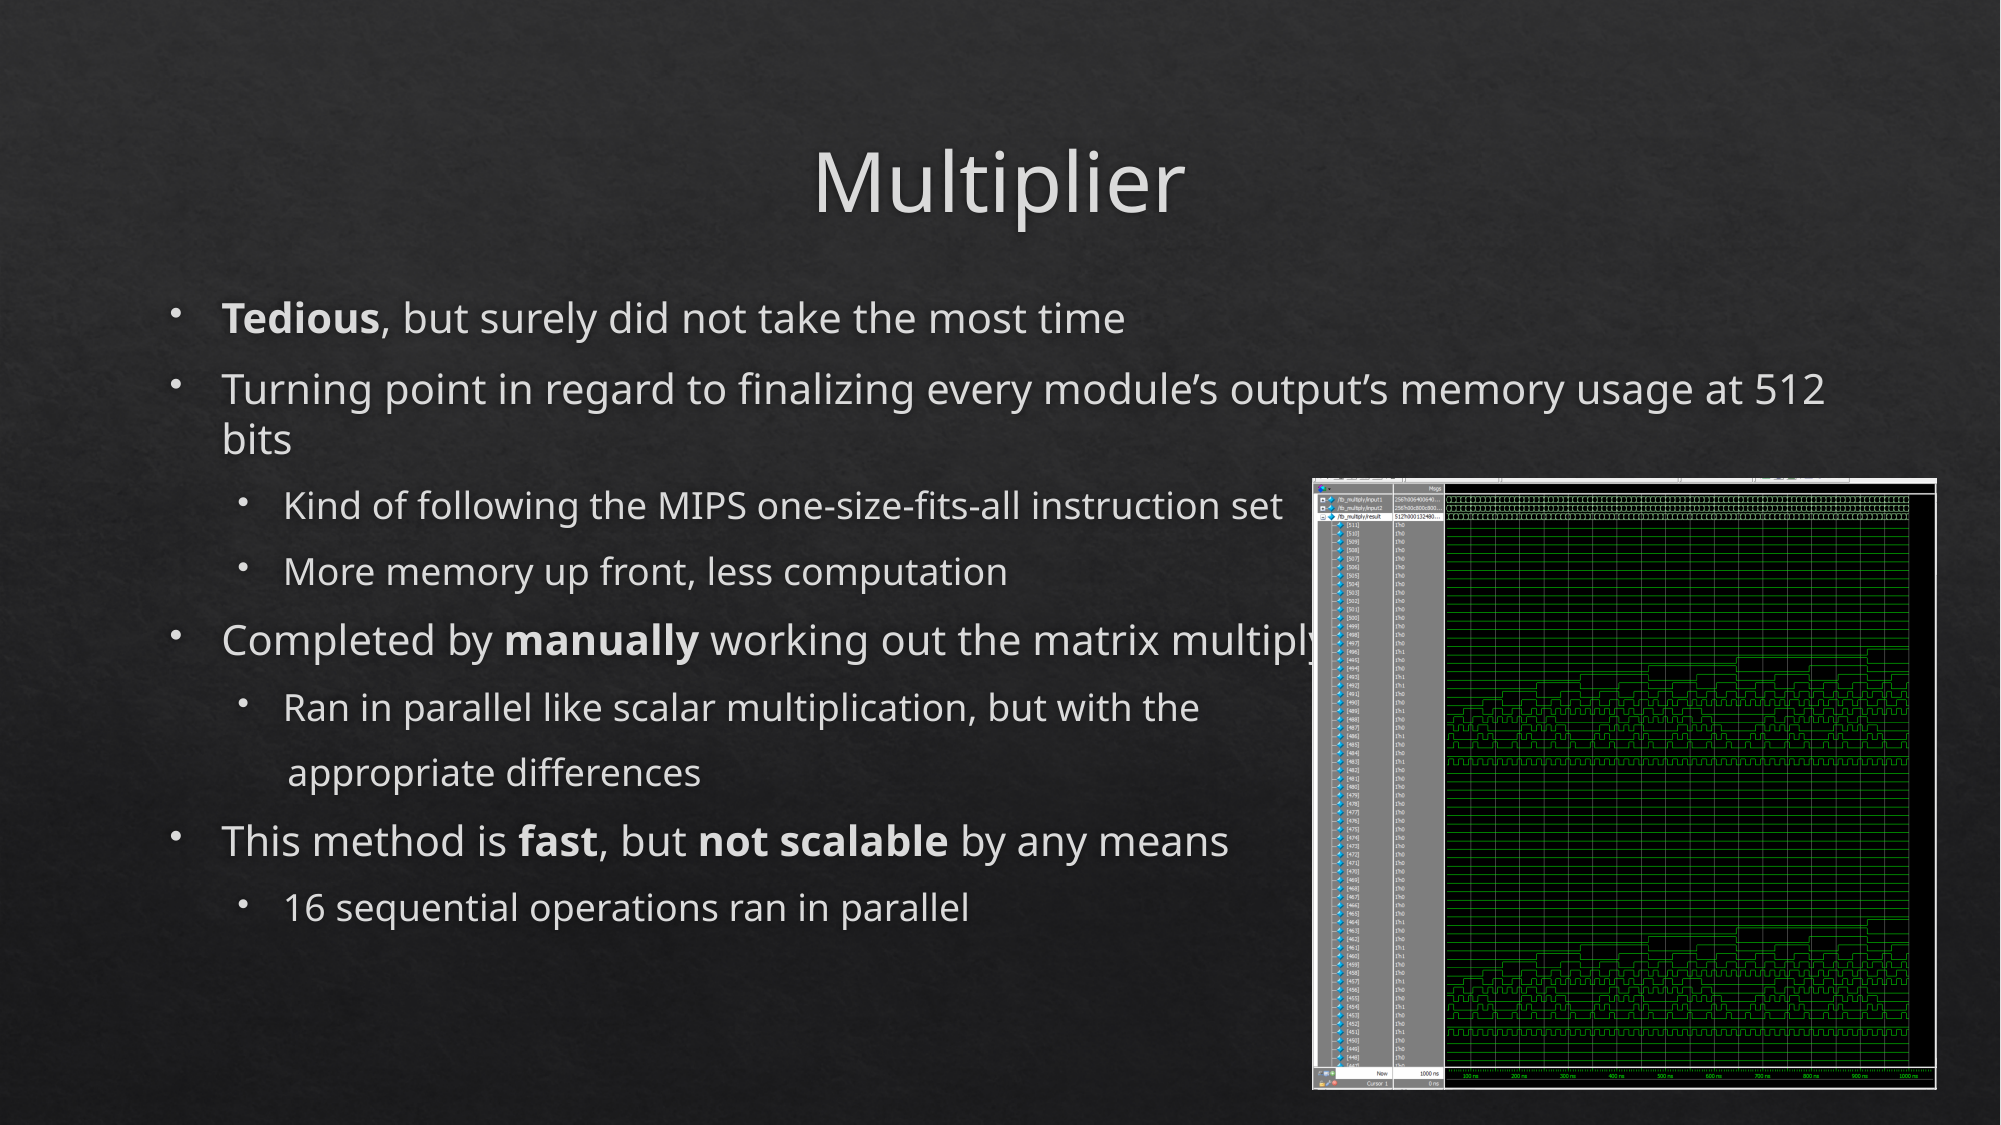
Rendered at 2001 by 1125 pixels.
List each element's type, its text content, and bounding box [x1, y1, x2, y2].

picture [1311, 478, 1937, 1090]
title Multiplier [149, 99, 1849, 260]
list Tedious, but surely did not take the most time Turning point in regard to finalizing every module’s output’s memory usage at 512 bits Kind of following the MIPS one-size-fits-all instruction set More memory up front, less computation Completed by manually working out the matrix multiply Ran in parallel like scalar multiplication, but with the appropriate differences This method is fast, but not scalable by any means 16 sequential operations ran in parallel [149, 284, 1849, 950]
